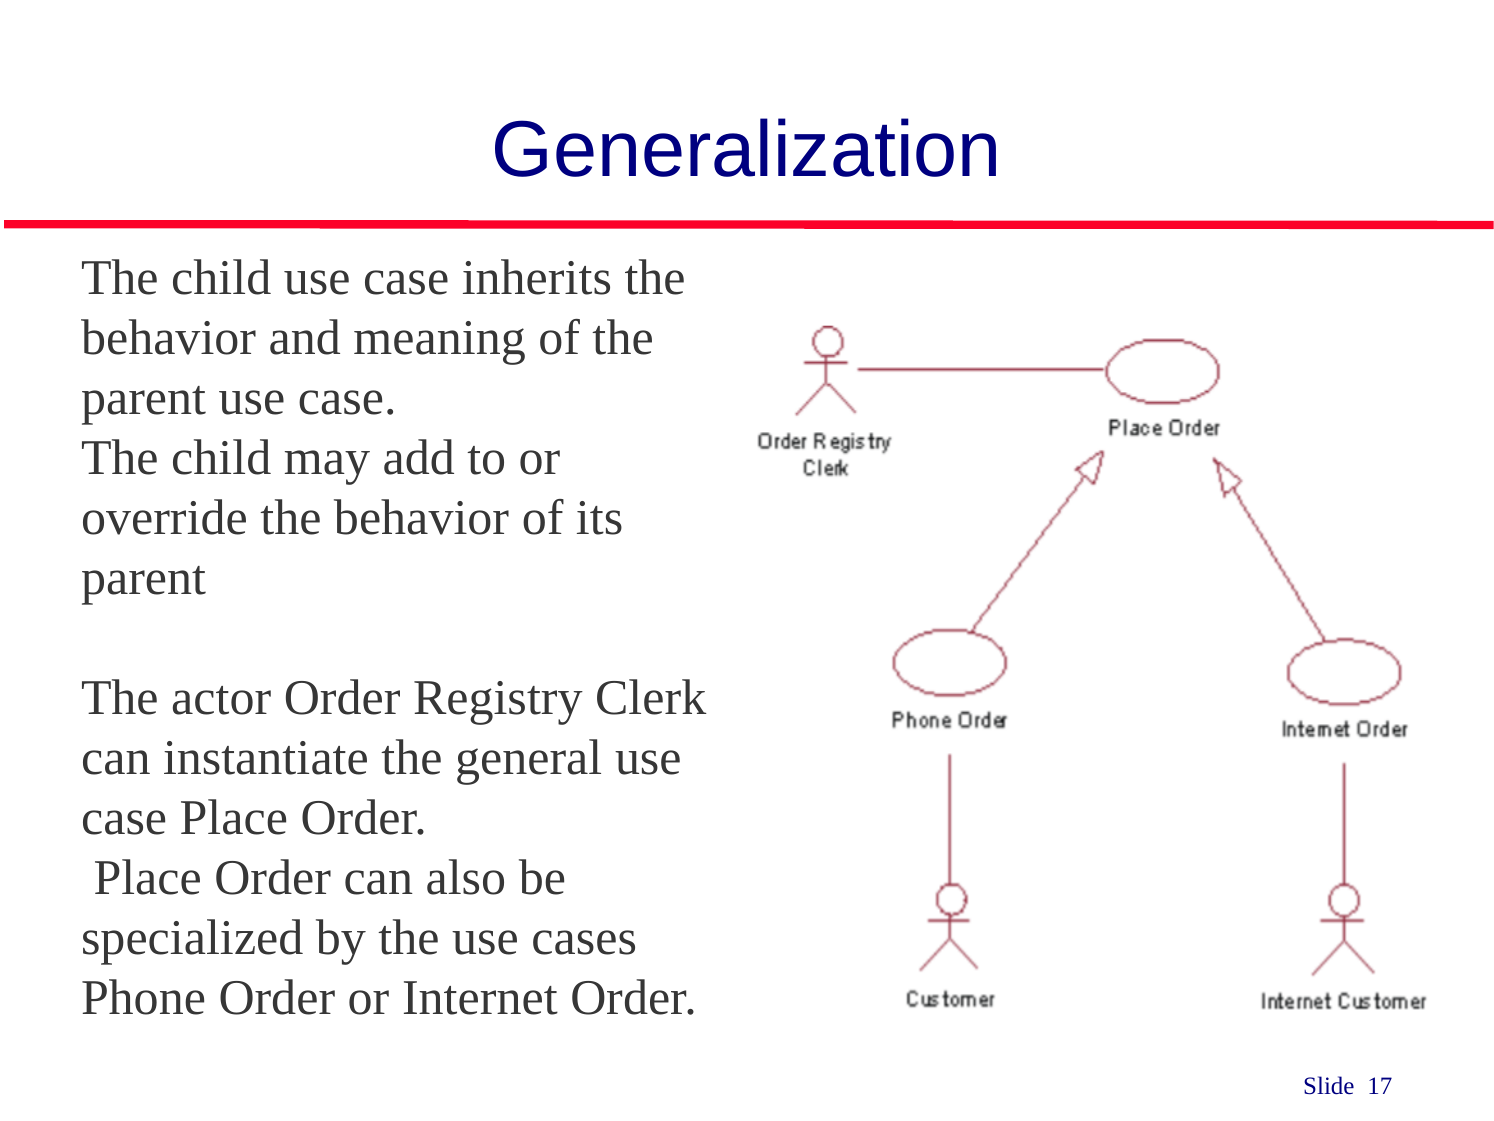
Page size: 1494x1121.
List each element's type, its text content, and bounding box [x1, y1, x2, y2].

title Generalization [109, 50, 1385, 200]
picture [740, 272, 1473, 1041]
text_box The child use case inherits the behavior and meaning of the parent use case. The child may add to or override the behavior of its parent The actor Order Registry Clerk can instantiate the general use case Place Order. Place Order can also be specialized by the use cases Phone Order or Internet Order. [66, 237, 742, 1033]
